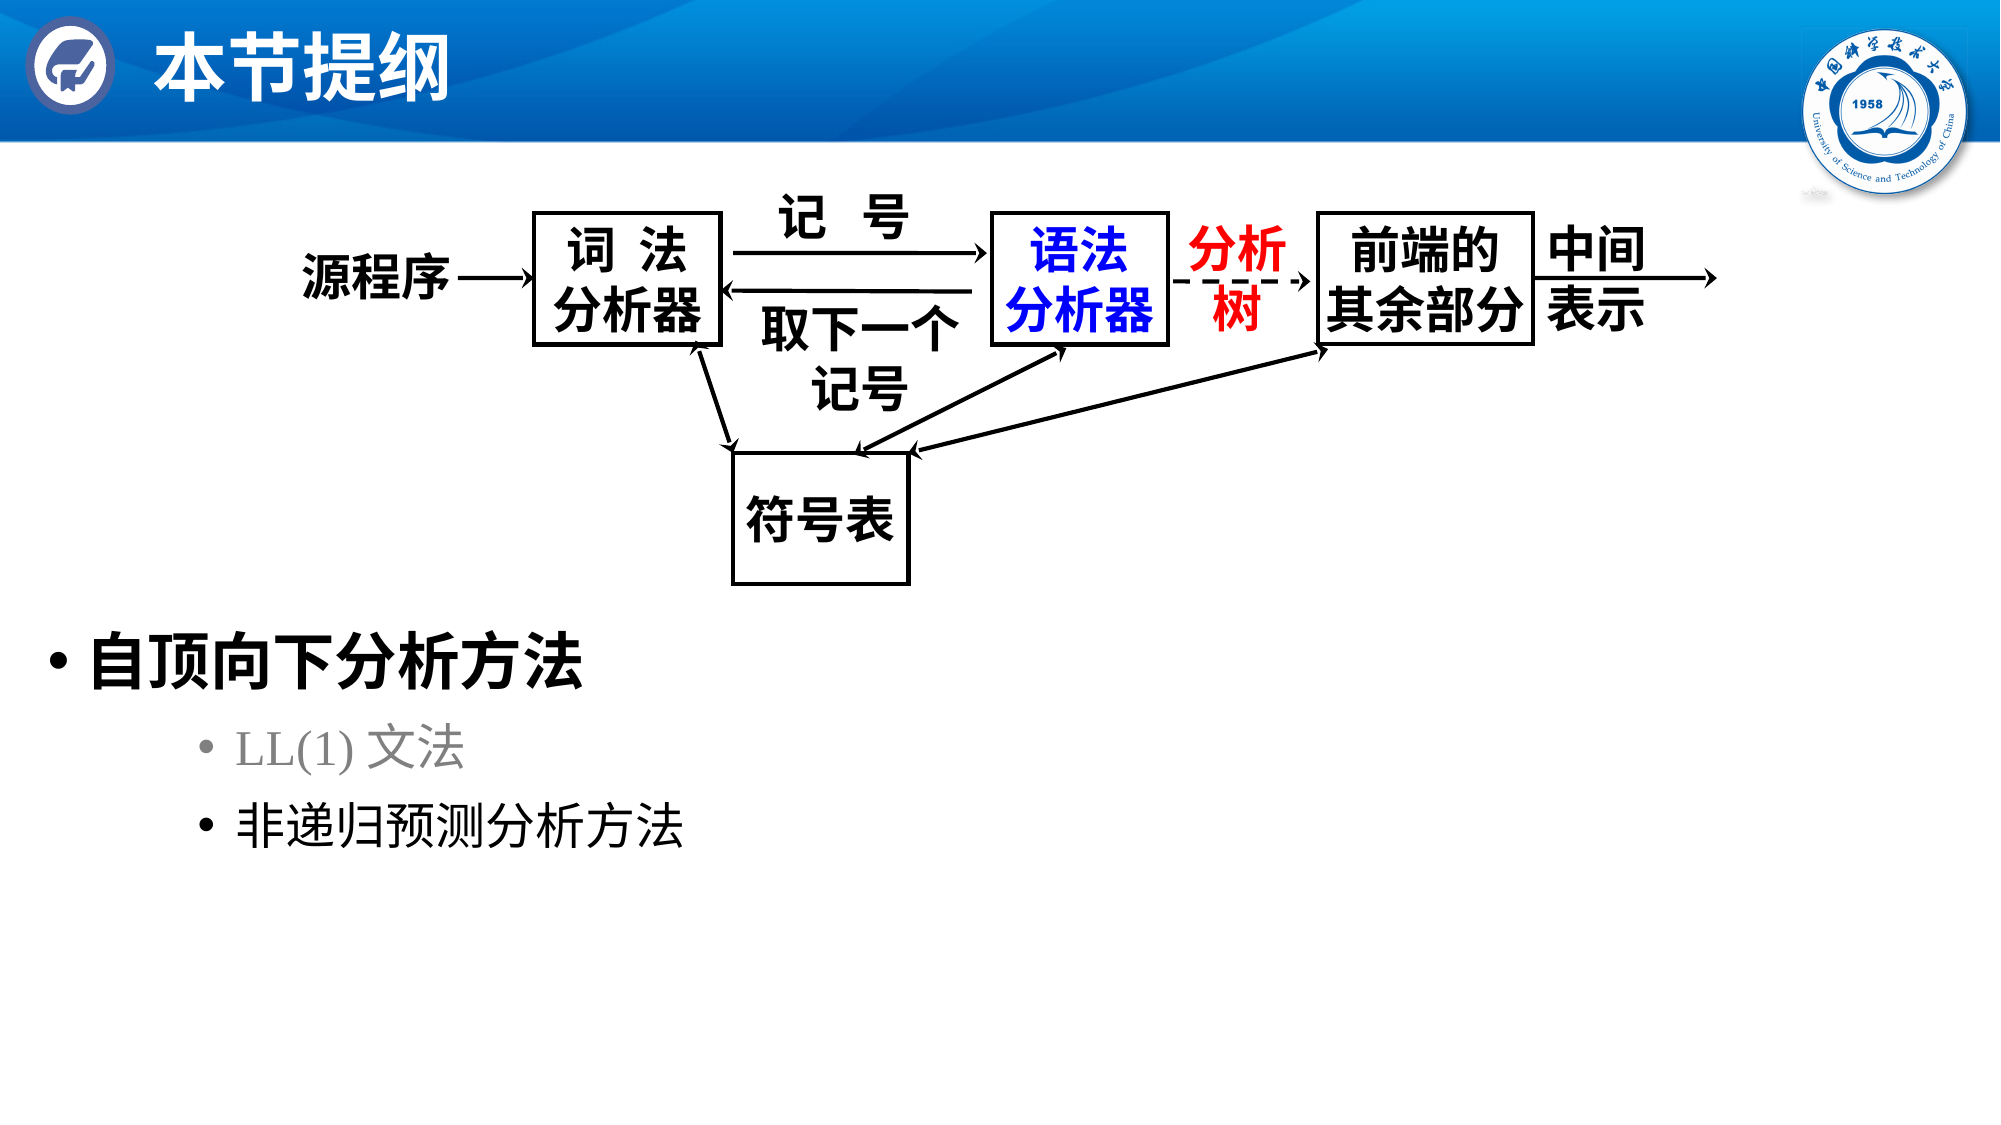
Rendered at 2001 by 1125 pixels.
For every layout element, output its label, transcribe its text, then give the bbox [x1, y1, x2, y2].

title 本节提纲 [137, 10, 1707, 132]
picture [0, 0, 2000, 204]
list 自顶向下分析方法 LL(1)文法 非递归预测分析方法 [32, 604, 1968, 1055]
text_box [282, 178, 1717, 585]
